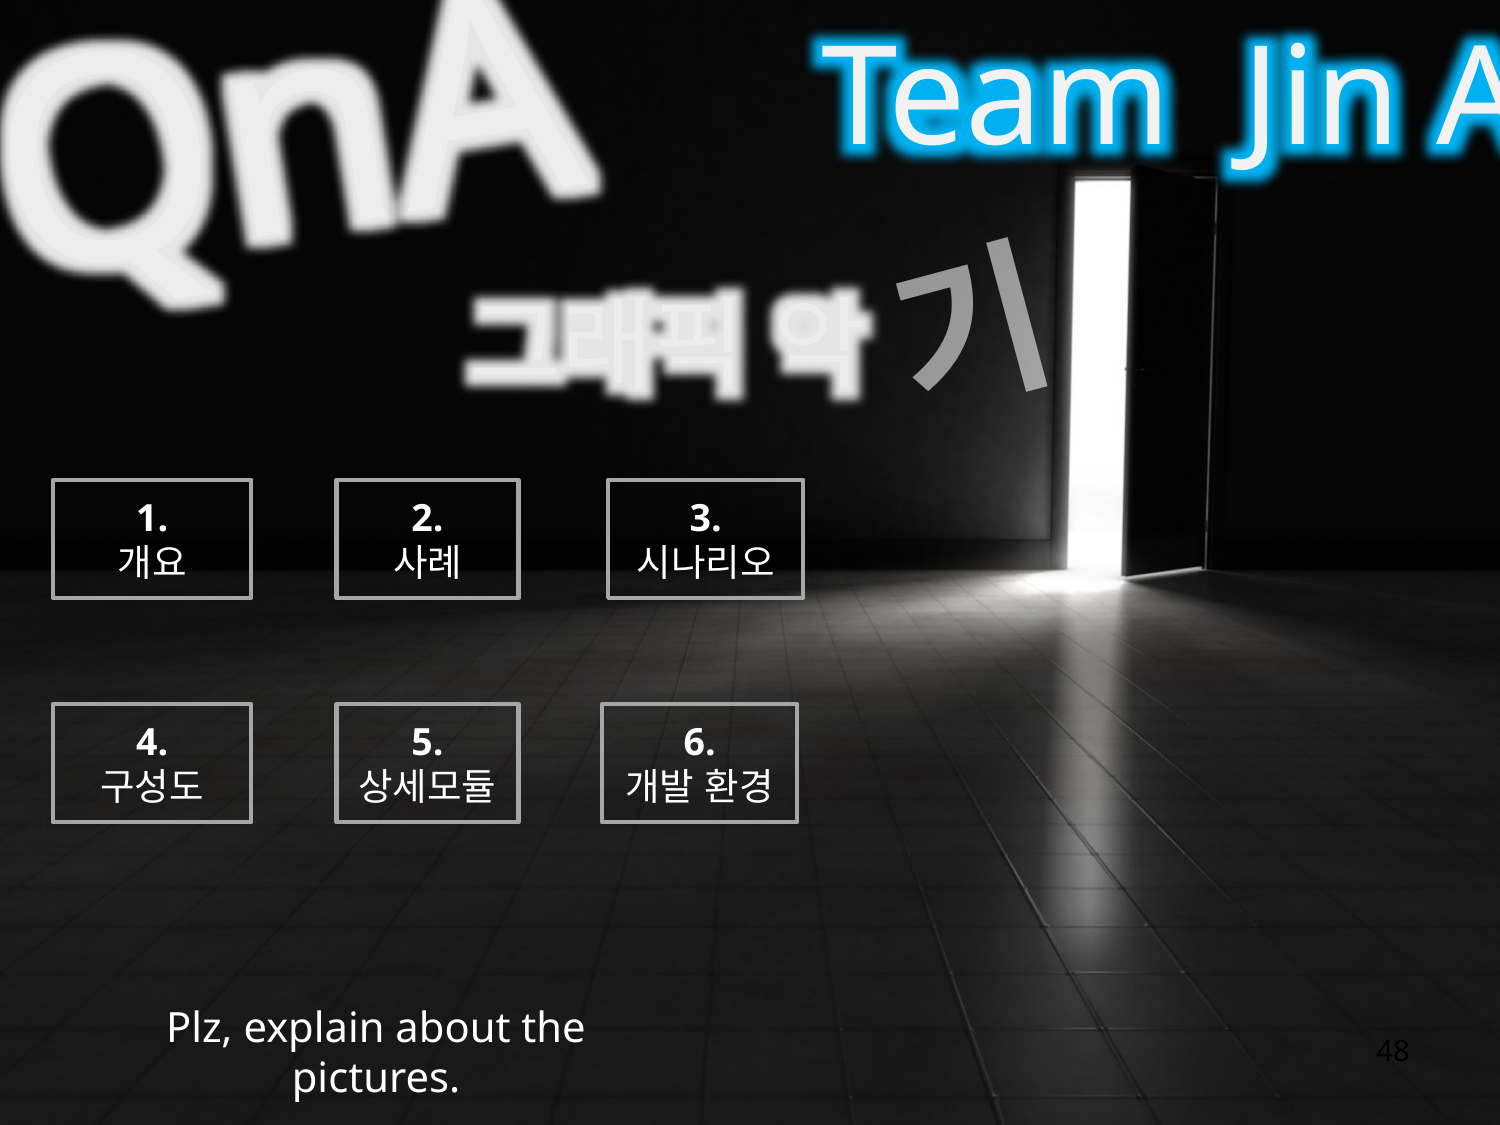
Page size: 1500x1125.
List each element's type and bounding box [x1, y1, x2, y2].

text_box [433, 215, 1070, 433]
picture [1438, 46, 1500, 143]
picture [0, 0, 1500, 1125]
